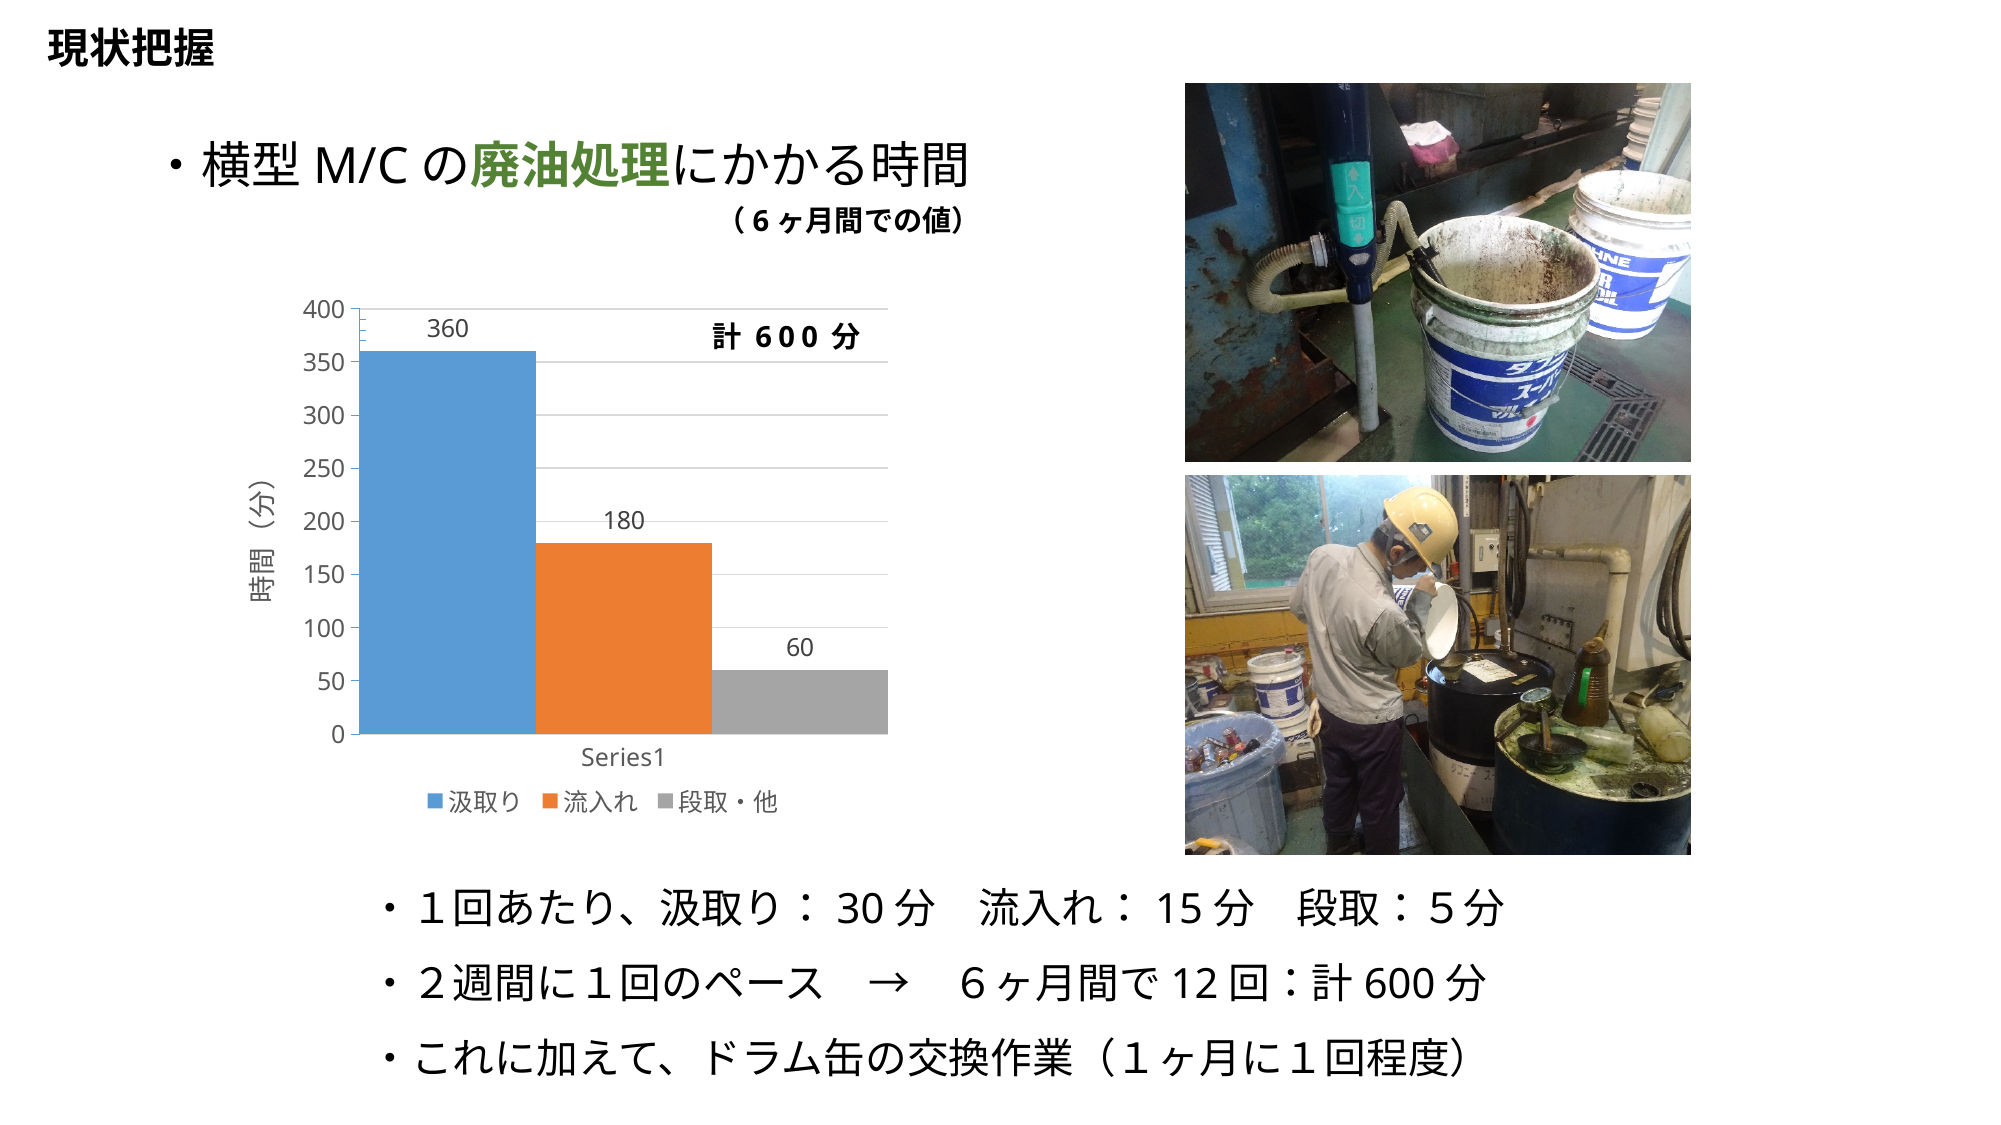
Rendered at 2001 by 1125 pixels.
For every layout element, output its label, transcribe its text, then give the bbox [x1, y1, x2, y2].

text_box ・１回あたり、汲取り：30分 流入れ：15分 段取：５分 ・２週間に１回のペース → ６ヶ月間で12回：計600分 ・これに加えて、ドラム缶の交換作業（１ヶ月に１回程度） [354, 849, 1521, 1090]
text_box （6ヶ月間での値） [701, 198, 997, 246]
picture [1185, 83, 1691, 462]
text_box 現状把握 [32, 20, 232, 81]
text_box ・横型M/Cの廃油処理にかかる時間 [136, 125, 986, 201]
picture [1185, 475, 1691, 855]
chart [204, 280, 903, 846]
